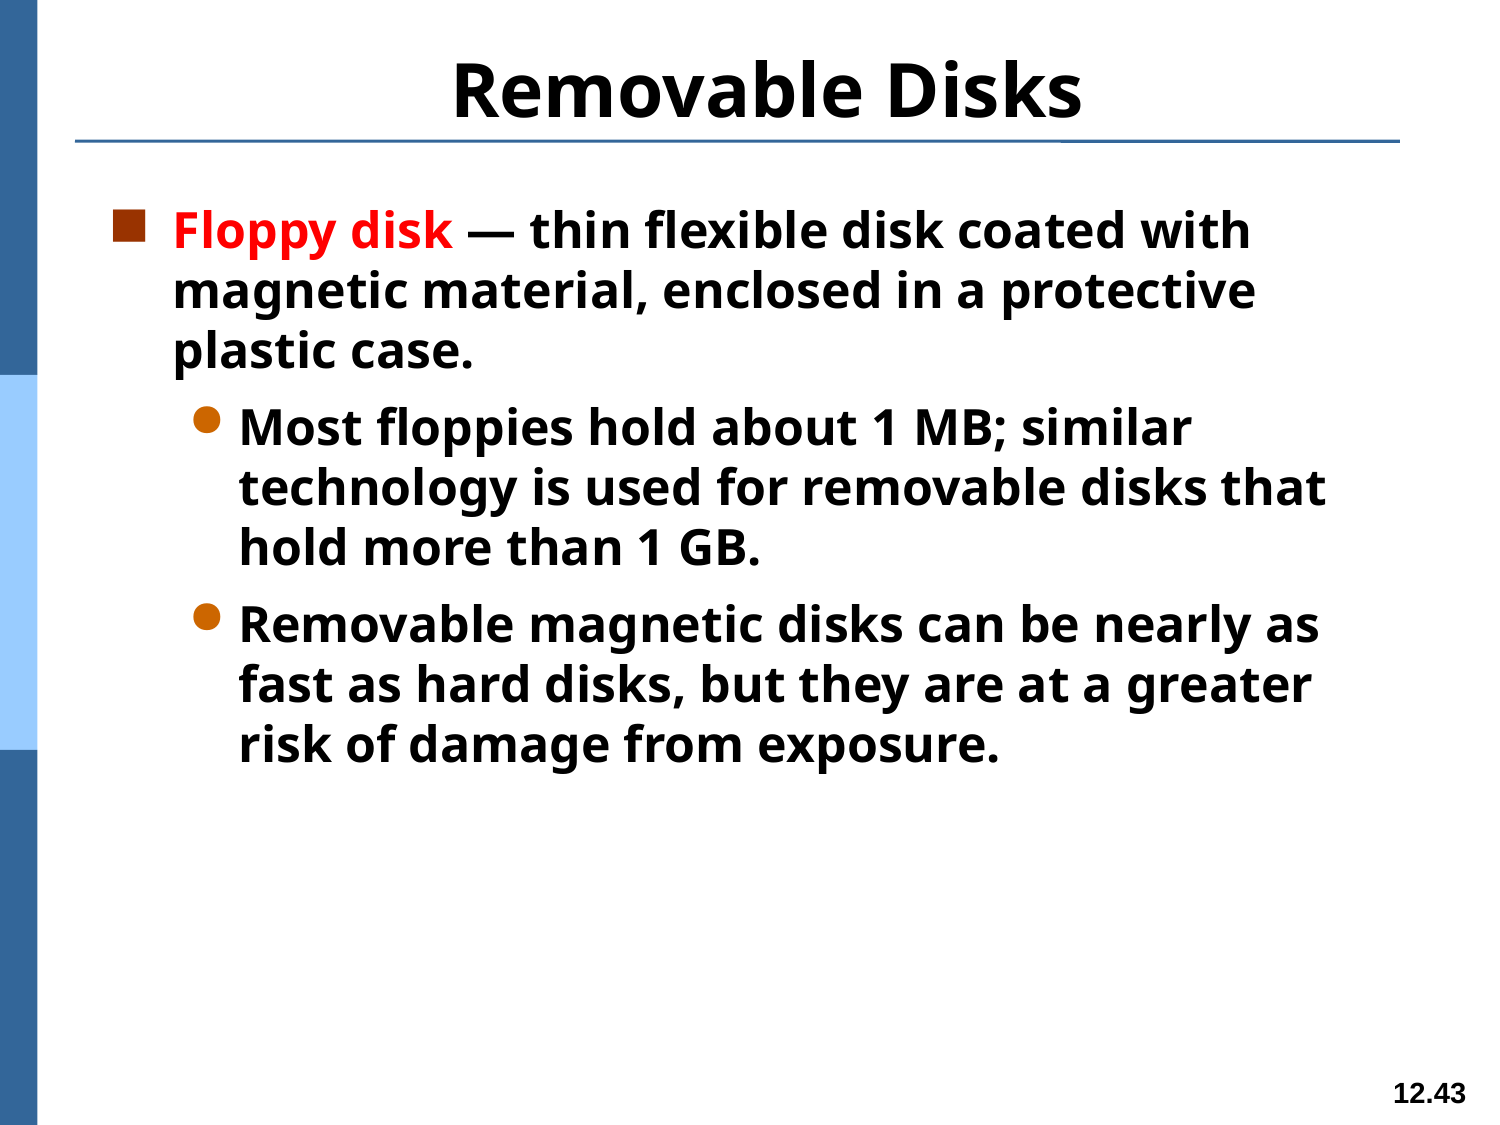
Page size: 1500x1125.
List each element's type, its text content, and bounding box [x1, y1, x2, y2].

list Floppy disk — thin flexible disk coated with magnetic material, enclosed in a protective plastic case. Most floppies hold about 1 MB; similar technology is used for removable disks that hold more than 1 GB. Removable magnetic disks can be nearly as fast as hard disks, but they are at a greater risk of damage from exposure. [101, 190, 1419, 991]
title Removable Disks [92, 45, 1443, 141]
